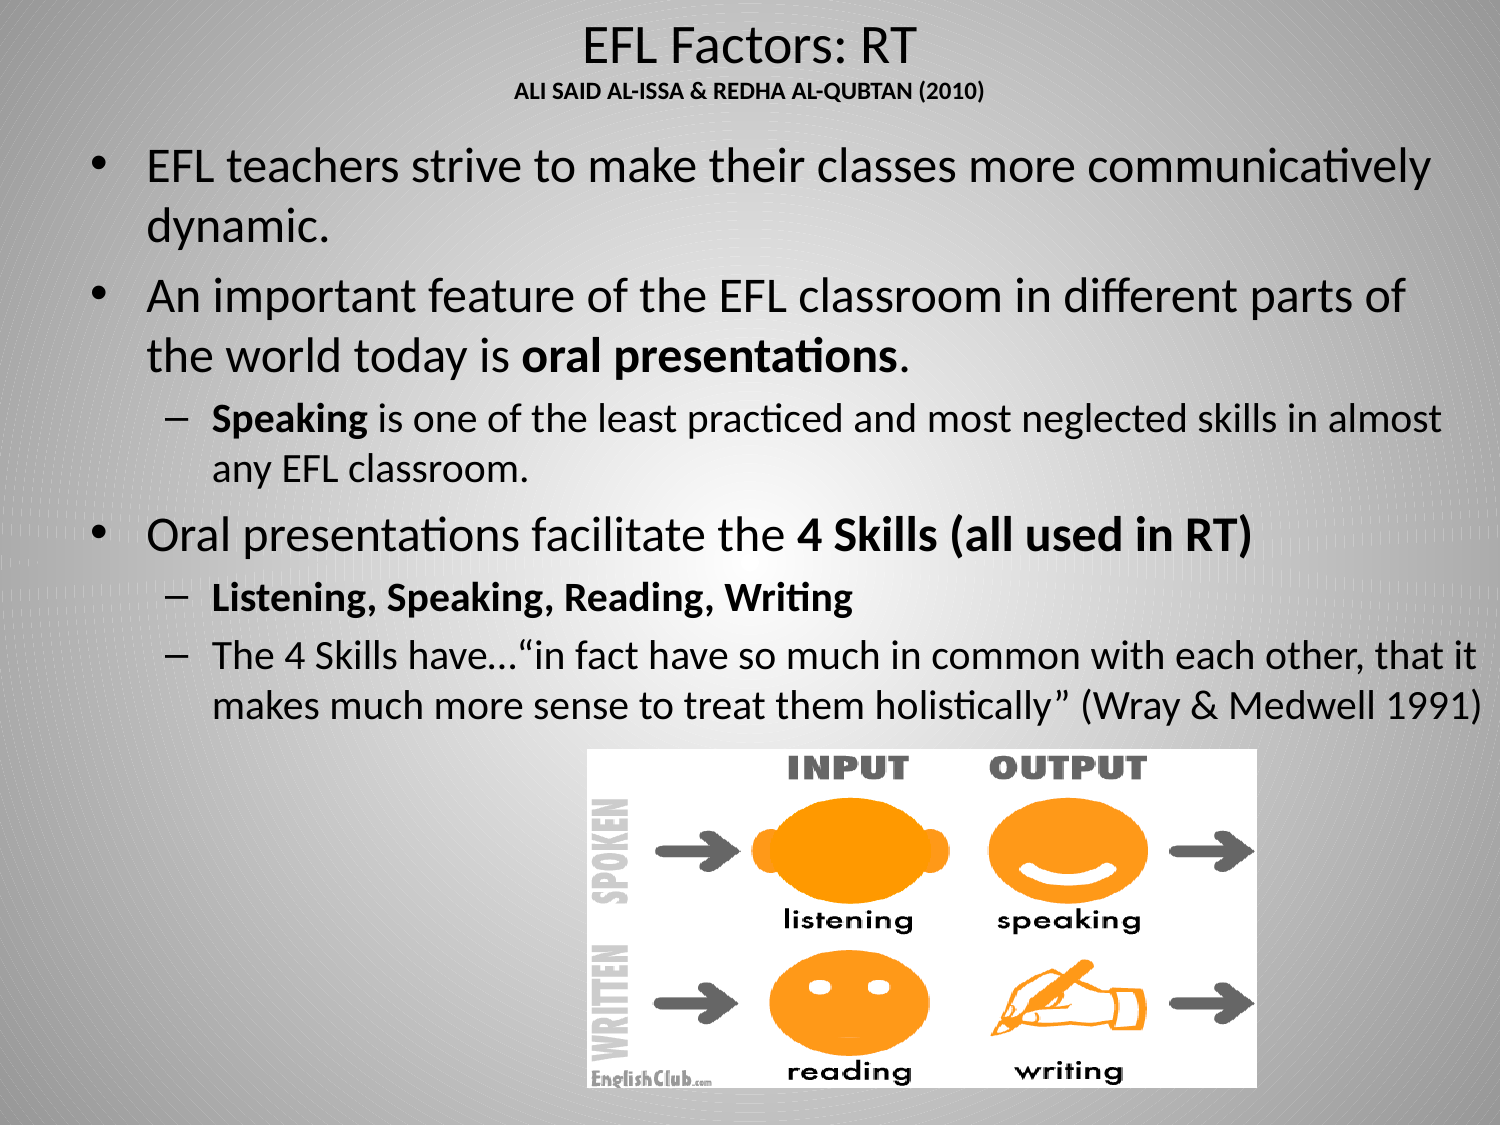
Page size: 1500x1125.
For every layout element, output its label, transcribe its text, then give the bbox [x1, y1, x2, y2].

title EFL Factors: RT ALI SAID AL-ISSA & REDHA AL-QUBTAN (2010) [75, 0, 1425, 150]
list EFL teachers strive to make their classes more communicatively dynamic. An important feature of the EFL classroom in different parts of the world today is oral presentations. Speaking is one of the least practiced and most neglected skills in almost any EFL classroom. Oral presentations facilitate the 4 Skills (all used in RT) Listening, Speaking, Reading, Writing The 4 Skills have…“in fact have so much in common with each other, that it makes much more sense to treat them holistically” (Wray & Medwell 1991) [75, 125, 1500, 1088]
picture [587, 749, 1257, 1088]
